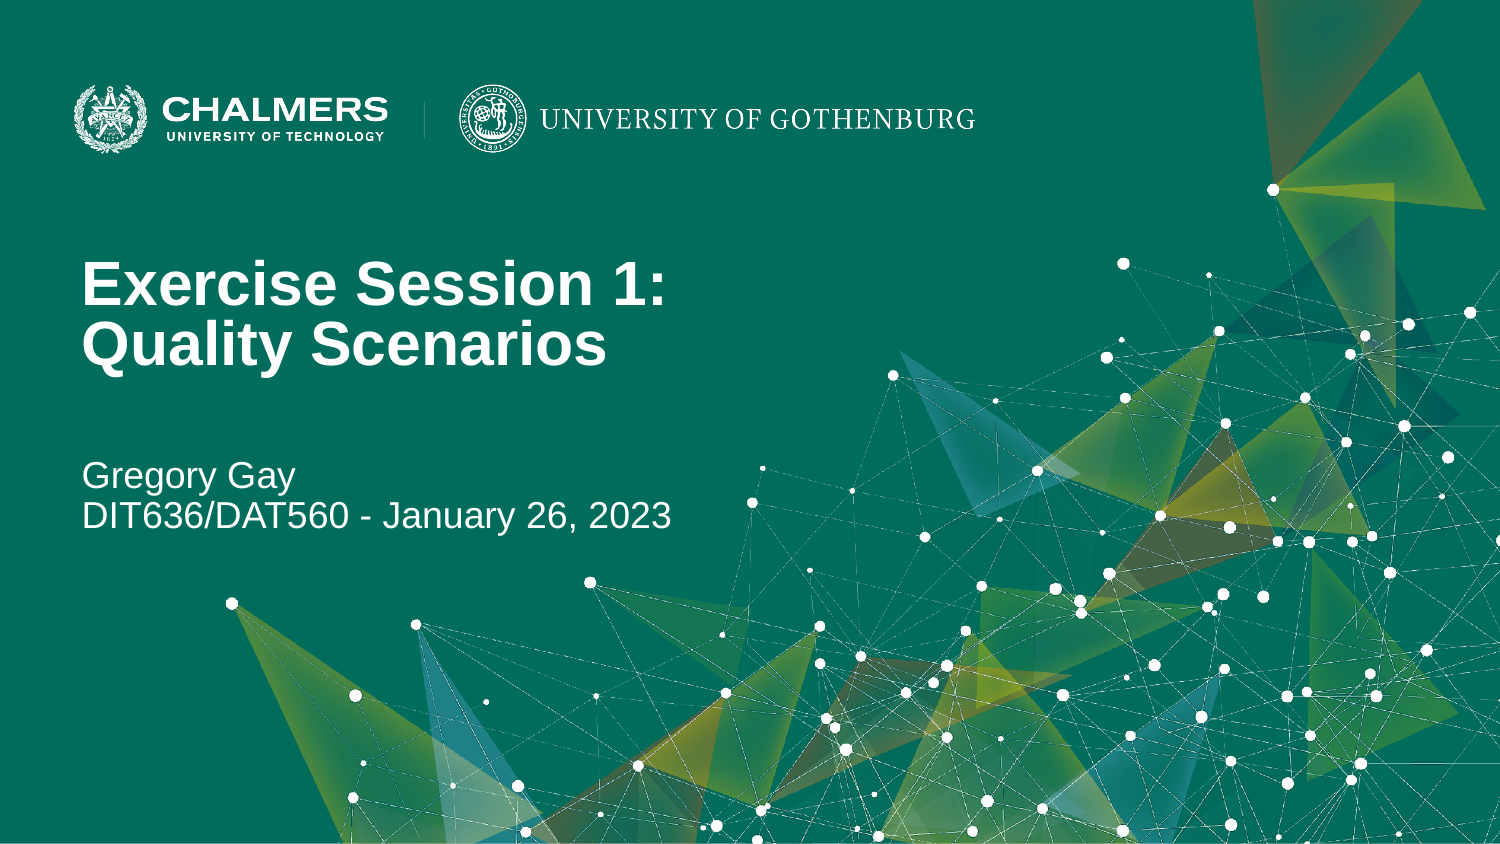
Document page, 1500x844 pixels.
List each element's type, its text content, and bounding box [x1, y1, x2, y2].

list Gregory Gay DIT636/DAT560 - January 26, 2023 [66, 448, 888, 519]
list Exercise Session 1: Quality Scenarios [66, 249, 1106, 441]
picture [17, 0, 1500, 844]
